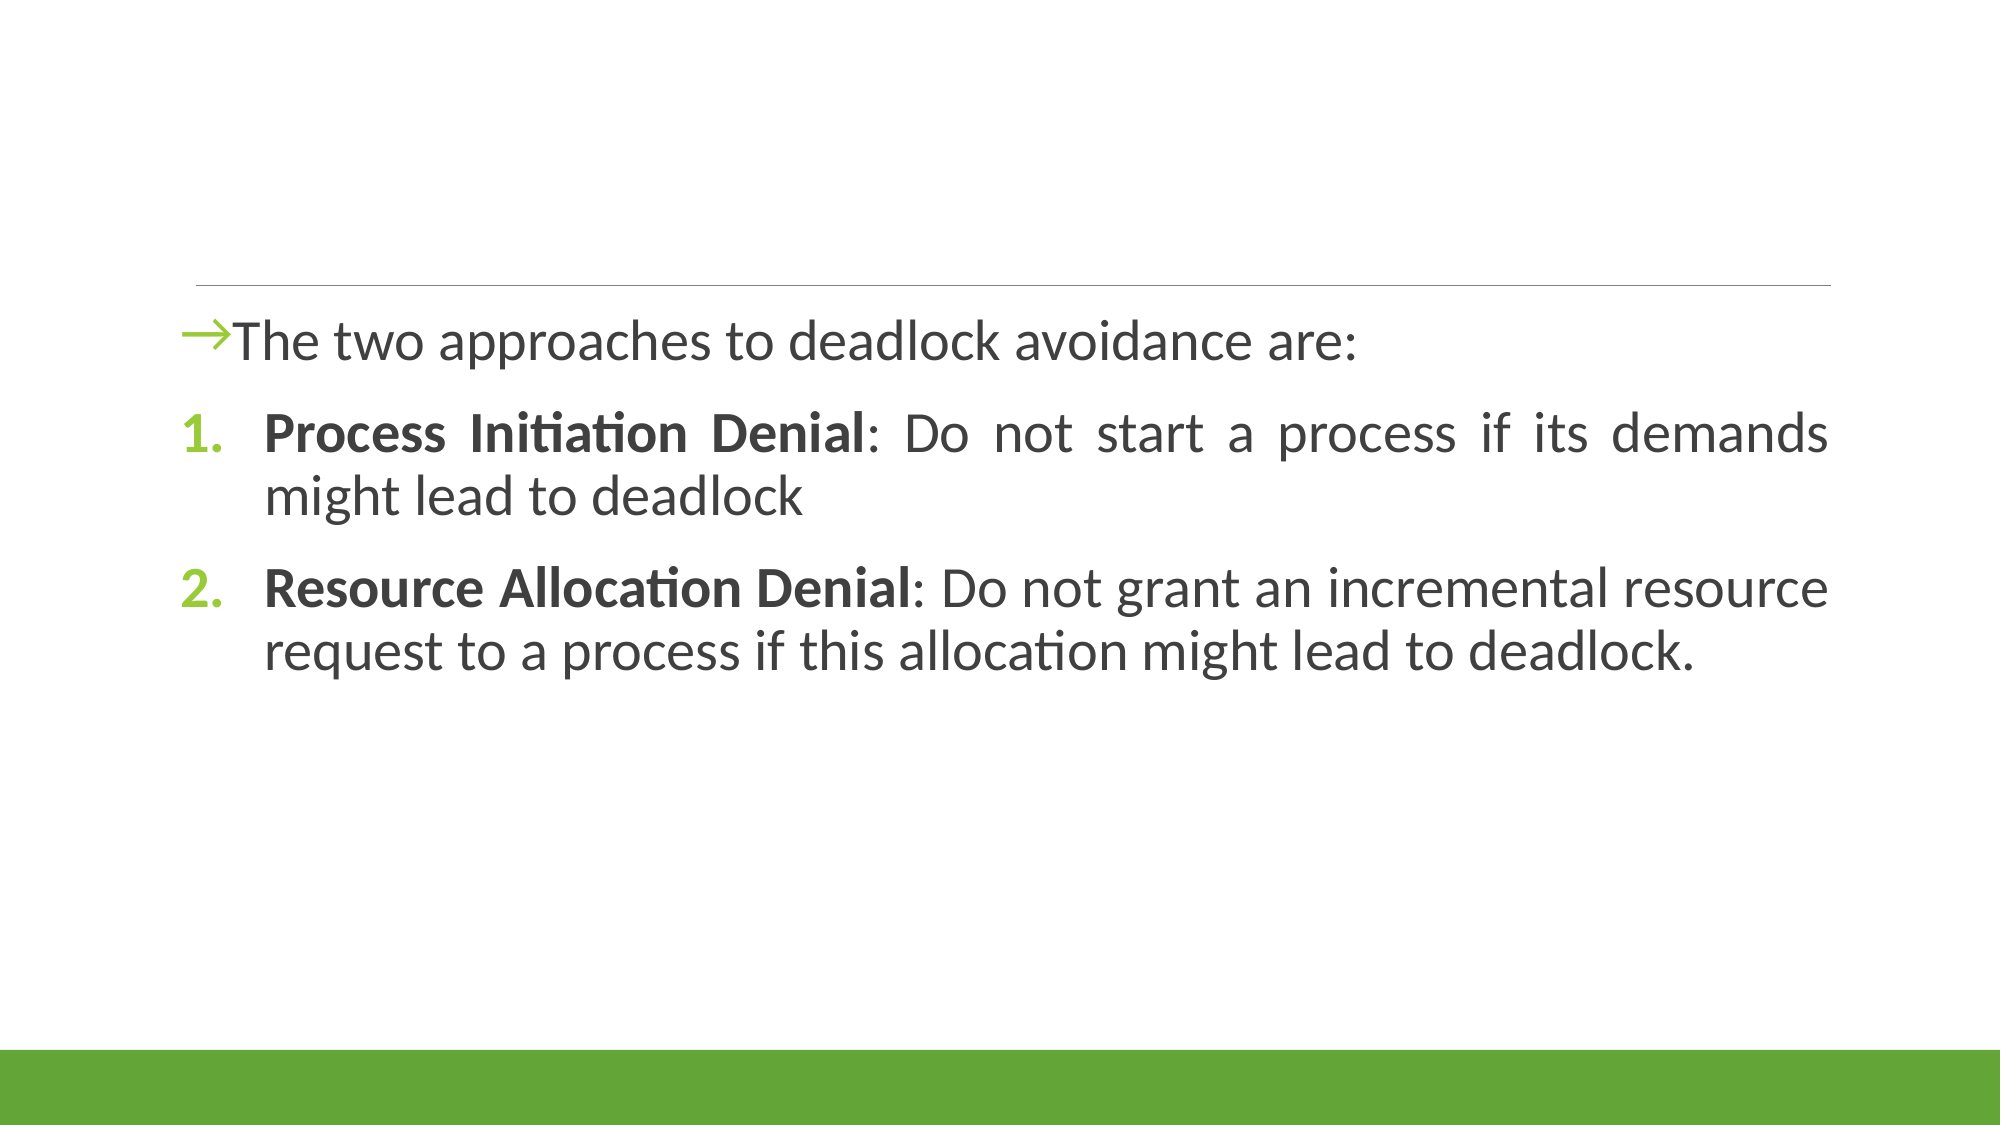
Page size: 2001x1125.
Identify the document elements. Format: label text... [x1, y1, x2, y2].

list The two approaches to deadlock avoidance are: Process Initiation Denial: Do not start a process if its demands might lead to deadlock Resource Allocation Denial: Do not grant an incremental resource request to a process if this allocation might lead to deadlock. [180, 302, 1830, 963]
